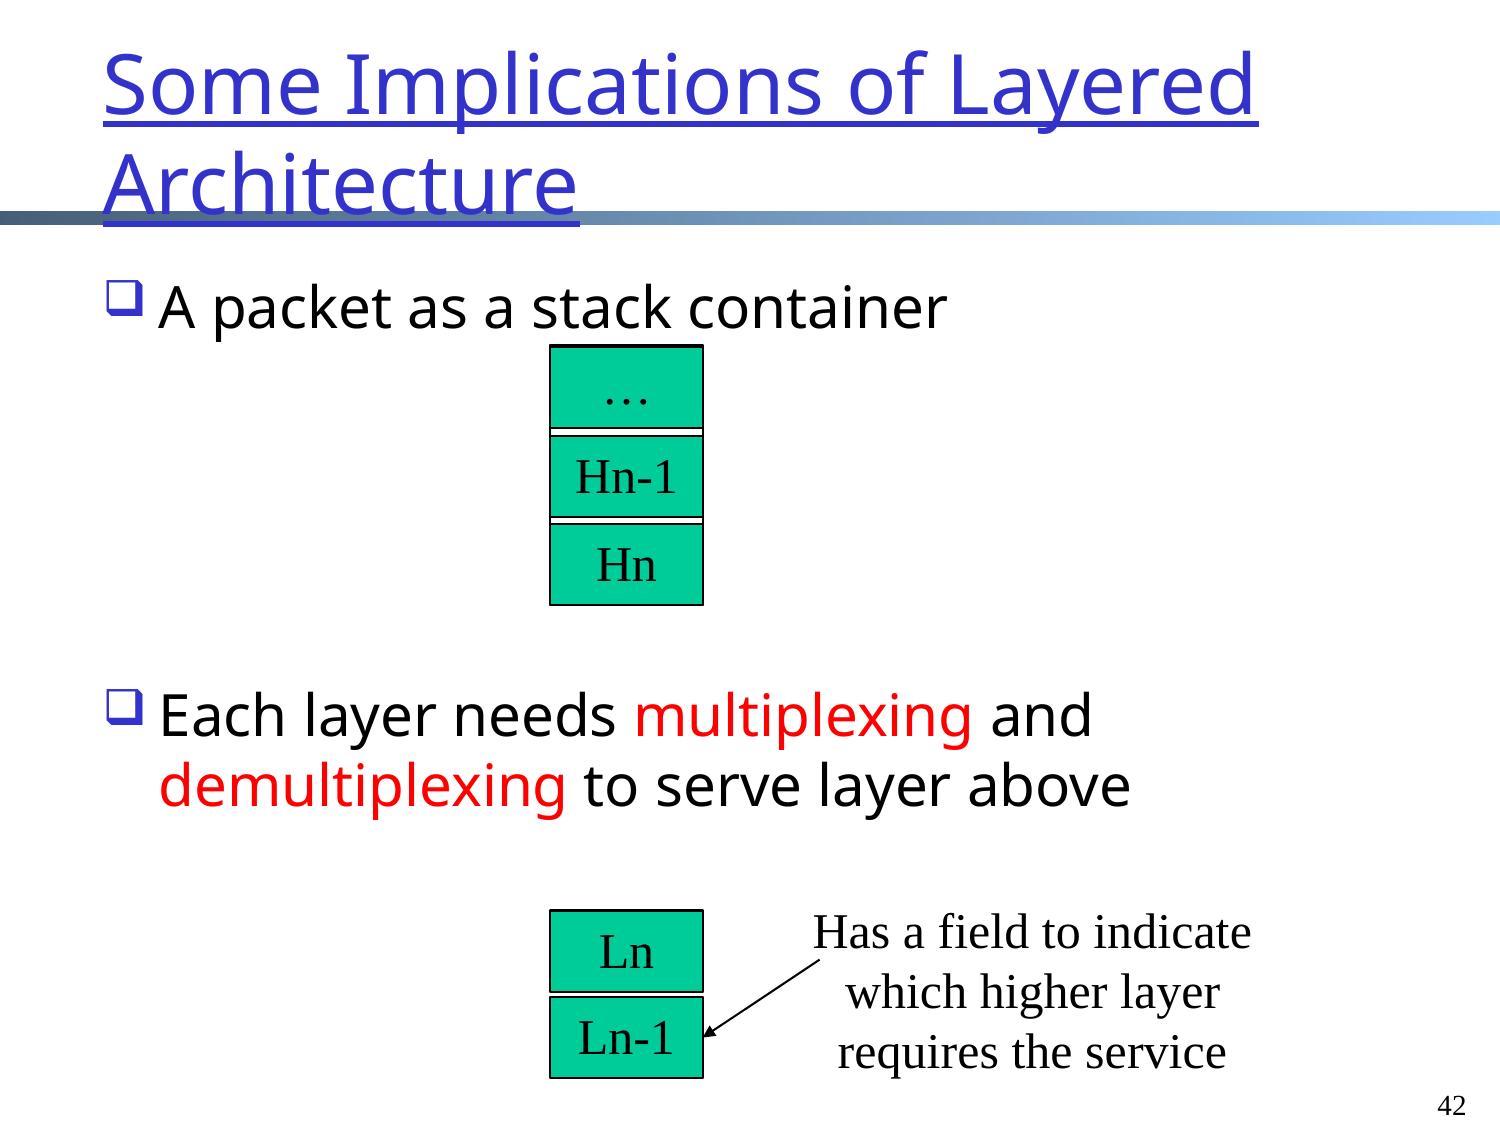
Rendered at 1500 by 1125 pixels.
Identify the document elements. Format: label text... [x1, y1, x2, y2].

list A packet as a stack container Each layer needs multiplexing and demultiplexing to serve layer above [87, 262, 1363, 1025]
text_box Hn-1 [550, 435, 703, 518]
text_box [550, 518, 703, 523]
text_box Hn [550, 523, 703, 605]
text_box [550, 429, 703, 435]
text_box Has a field to indicate which higher layer requires the service [785, 890, 1280, 1086]
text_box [702, 959, 820, 1038]
text_box Ln [550, 910, 703, 992]
slide_number 42 [1406, 1078, 1482, 1125]
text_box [1424, 212, 1428, 224]
title Some Implications of Layered Architecture [87, 37, 1363, 225]
text_box … [550, 347, 703, 429]
text_box Ln-1 [550, 996, 703, 1079]
